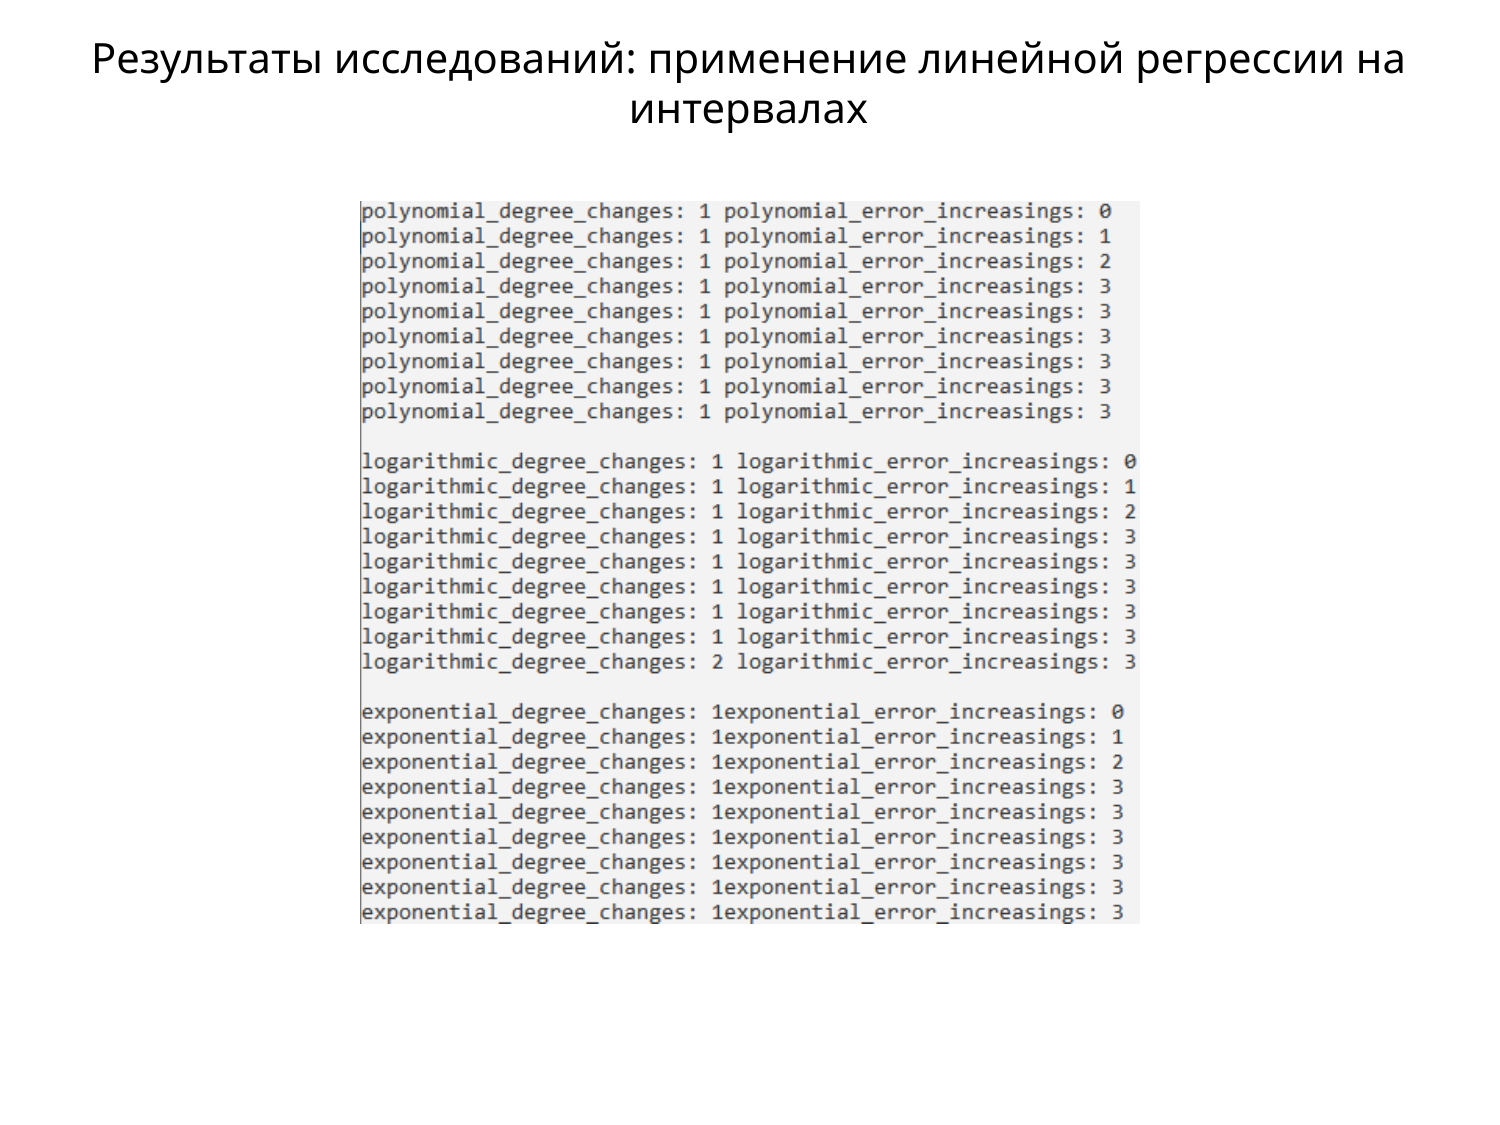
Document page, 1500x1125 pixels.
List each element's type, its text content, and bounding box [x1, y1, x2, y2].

text_box Результаты исследований: применение линейной регрессии на интервалах [0, 24, 1500, 140]
picture [360, 201, 1140, 924]
